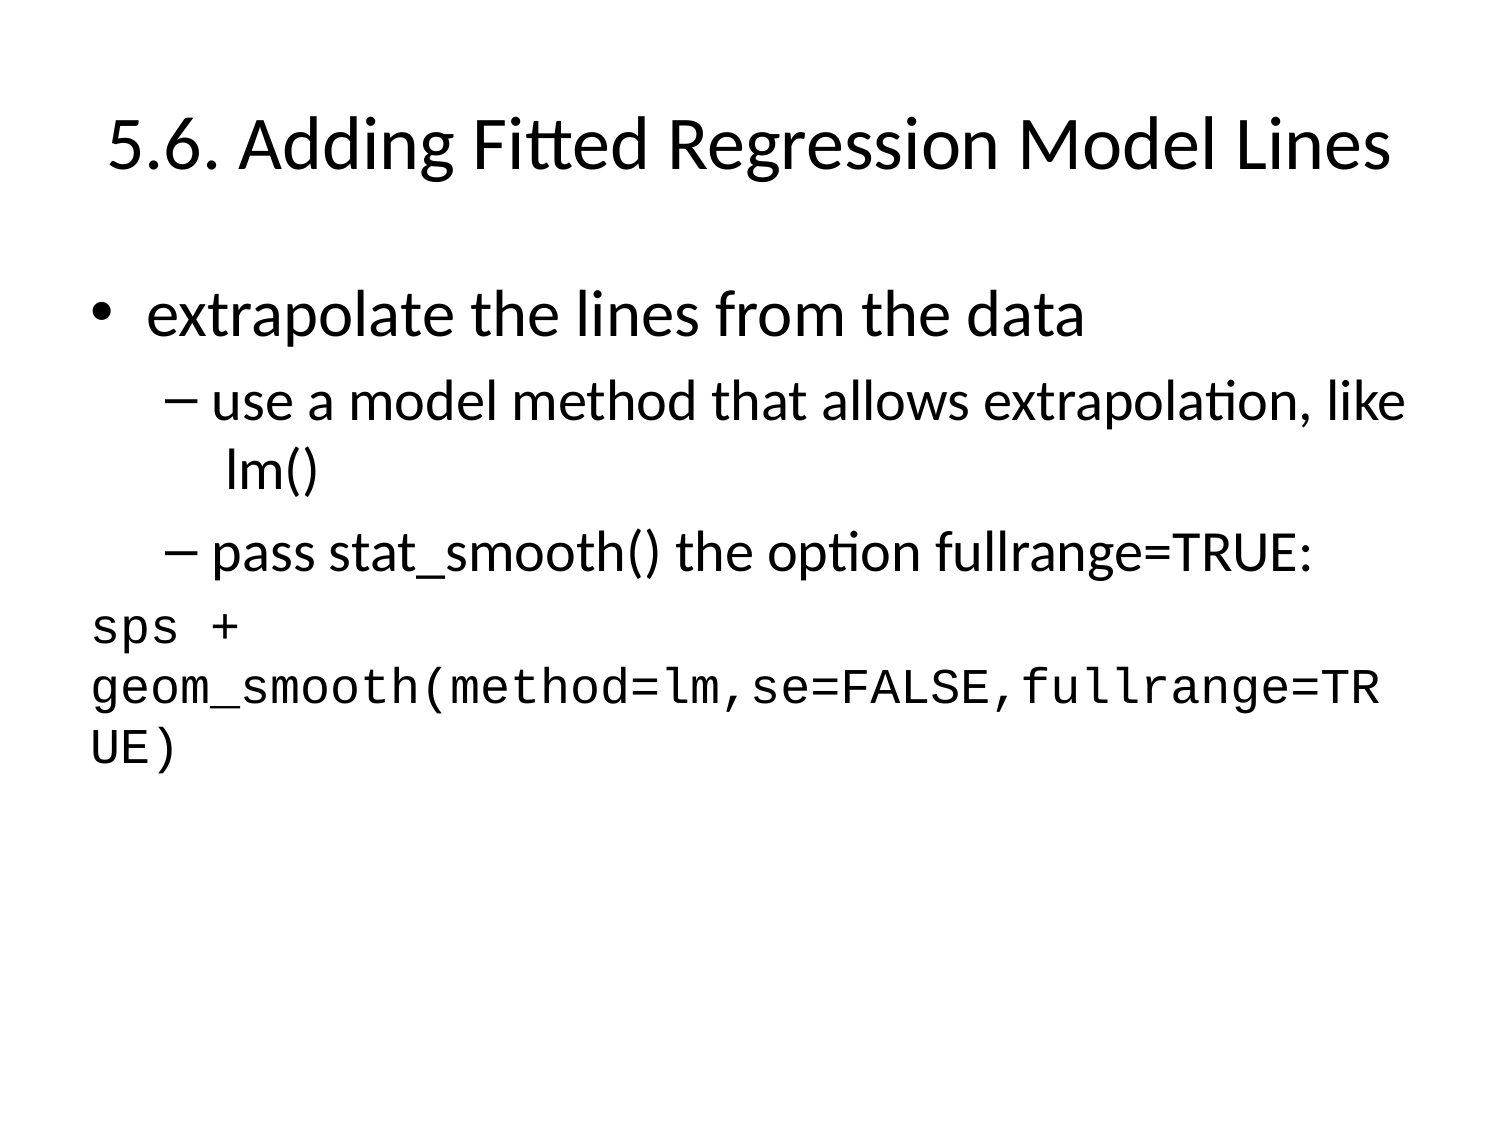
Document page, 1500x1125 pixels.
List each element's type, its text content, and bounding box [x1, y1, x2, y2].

list extrapolate the lines from the data use a model method that allows extrapolation, like lm() pass stat_smooth() the option fullrange=TRUE: sps + geom_smooth(method=lm,se=FALSE,fullrange=TRUE) [75, 262, 1425, 1005]
title 5.6. Adding Fitted Regression Model Lines [75, 45, 1425, 233]
